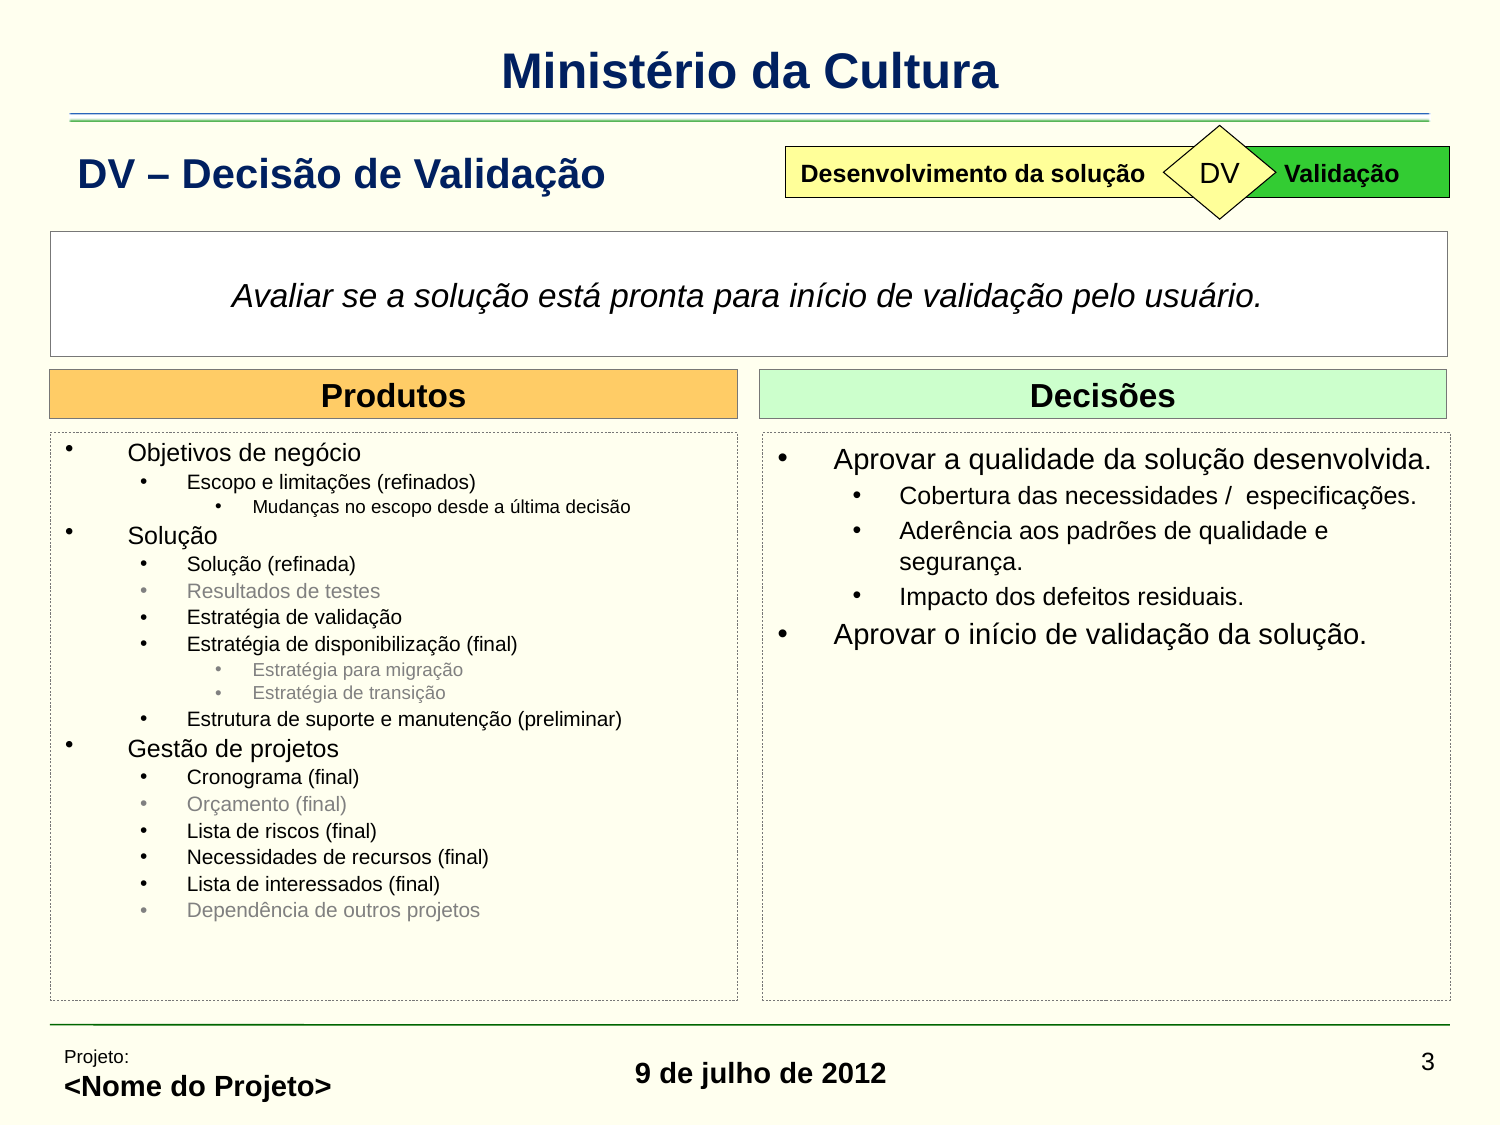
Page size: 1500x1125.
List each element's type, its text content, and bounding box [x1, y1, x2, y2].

picture [69, 113, 1431, 122]
list Objetivos de negócio Escopo e limitações (refinados) Mudanças no escopo desde a última decisão Solução Solução (refinada) Resultados de testes Estratégia de validação Estratégia de disponibilização (final) Estratégia para migração Estratégia de transição Estrutura de suporte e manutenção (preliminar) Gestão de projetos Cronograma (final) Orçamento (final) Lista de riscos (final) Necessidades de recursos (final) Lista de interessados (final) Dependência de outros projetos [50, 432, 738, 1000]
text_box DV [1163, 125, 1276, 220]
text_box Projeto: <Nome do Projeto> [49, 1034, 500, 1110]
text_box Avaliar se a solução está pronta para início de validação pelo usuário. [50, 231, 1447, 357]
slide_number 3 [1137, 1037, 1450, 1113]
text_box Produtos [49, 369, 738, 419]
title DV – Decisão de Validação [62, 134, 738, 210]
text_box Validação [1246, 146, 1450, 198]
text_box Desenvolvimento da solução [785, 146, 1193, 198]
list Aprovar a qualidade da solução desenvolvida. Cobertura das necessidades / especificações. Aderência aos padrões de qualidade e segurança. Impacto dos defeitos residuais. Aprovar o início de validação da solução. [762, 432, 1450, 1000]
text_box Decisões [759, 369, 1447, 419]
